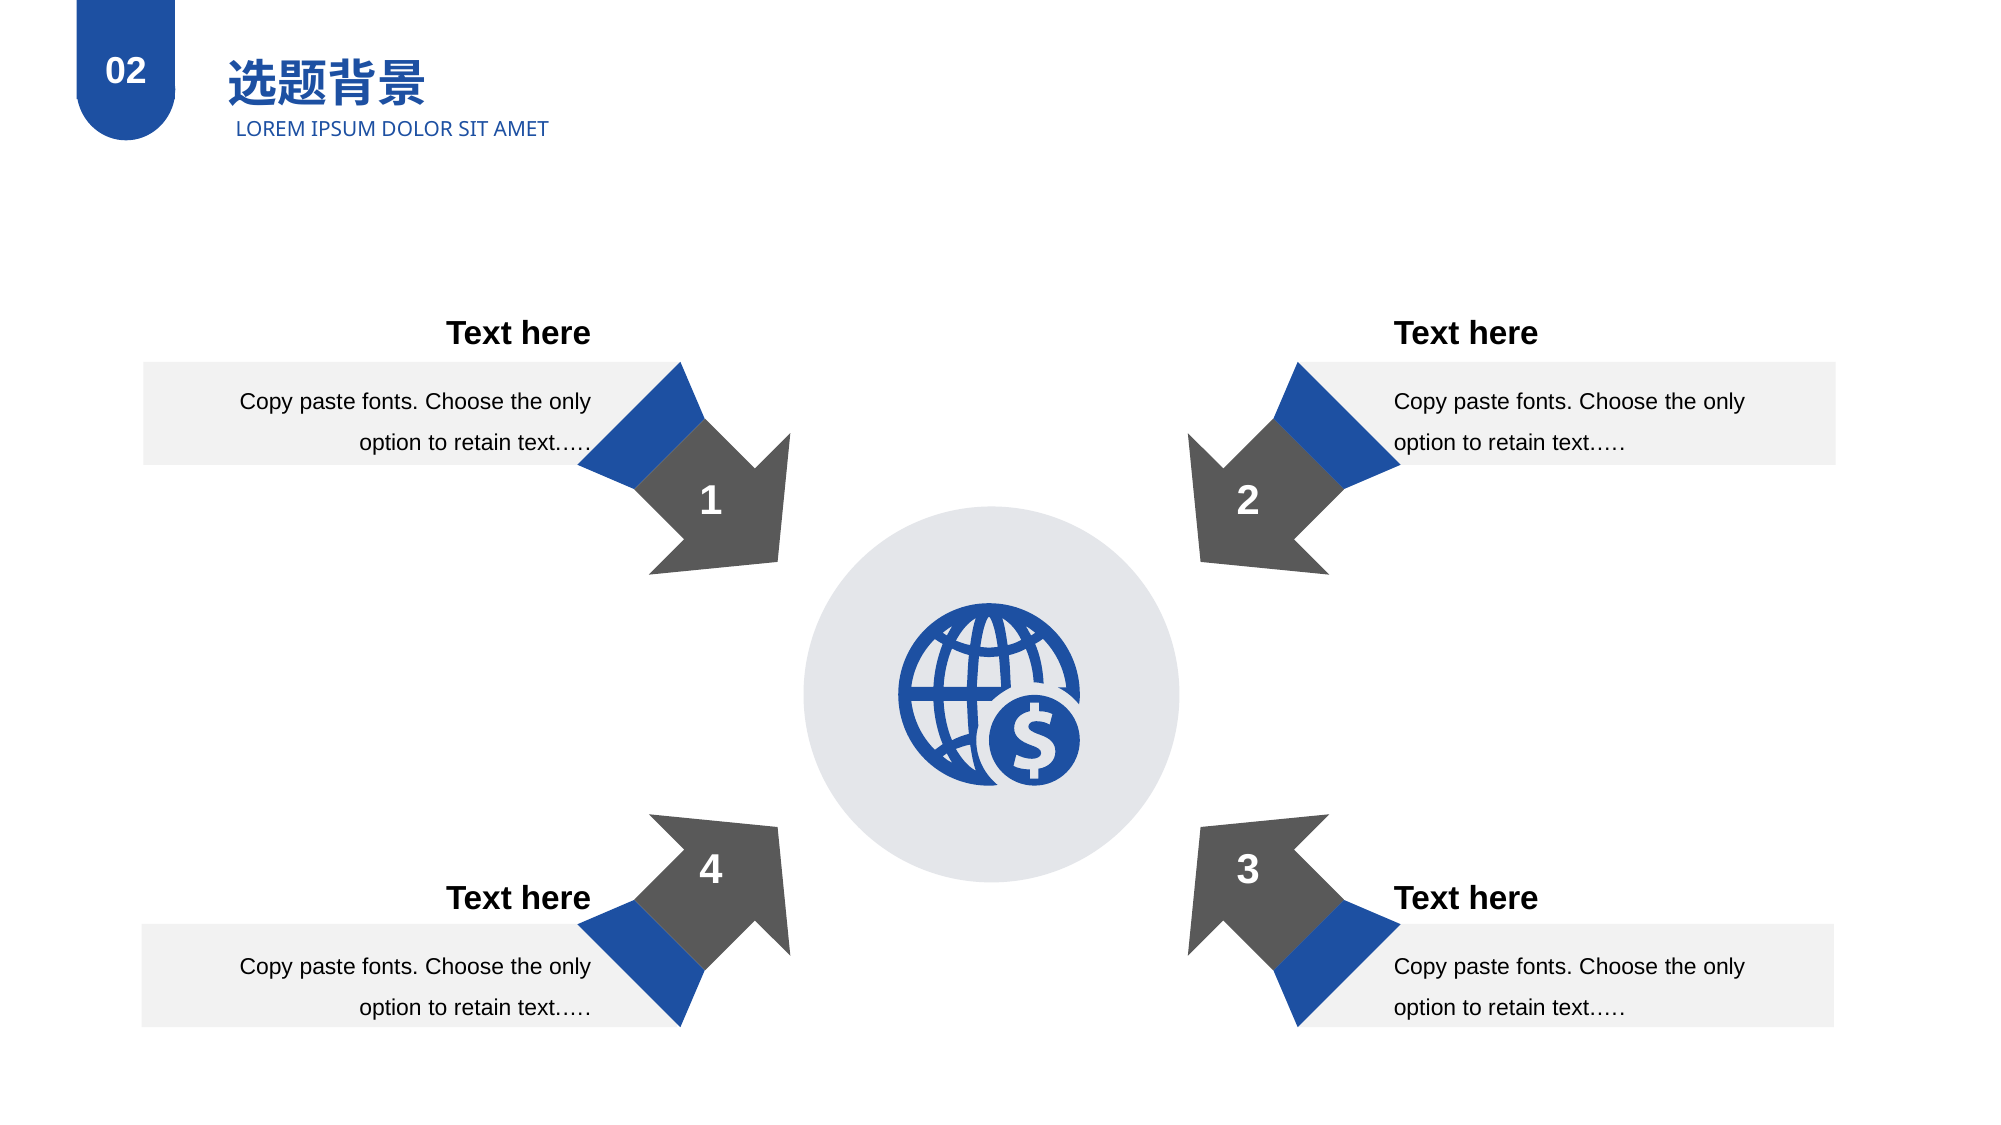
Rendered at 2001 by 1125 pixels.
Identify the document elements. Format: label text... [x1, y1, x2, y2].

text_box 选题背景 [212, 44, 443, 119]
text_box 02 [75, 0, 177, 142]
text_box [141, 303, 1836, 1031]
text_box LOREM IPSUM DOLOR SIT AMET [220, 108, 564, 148]
